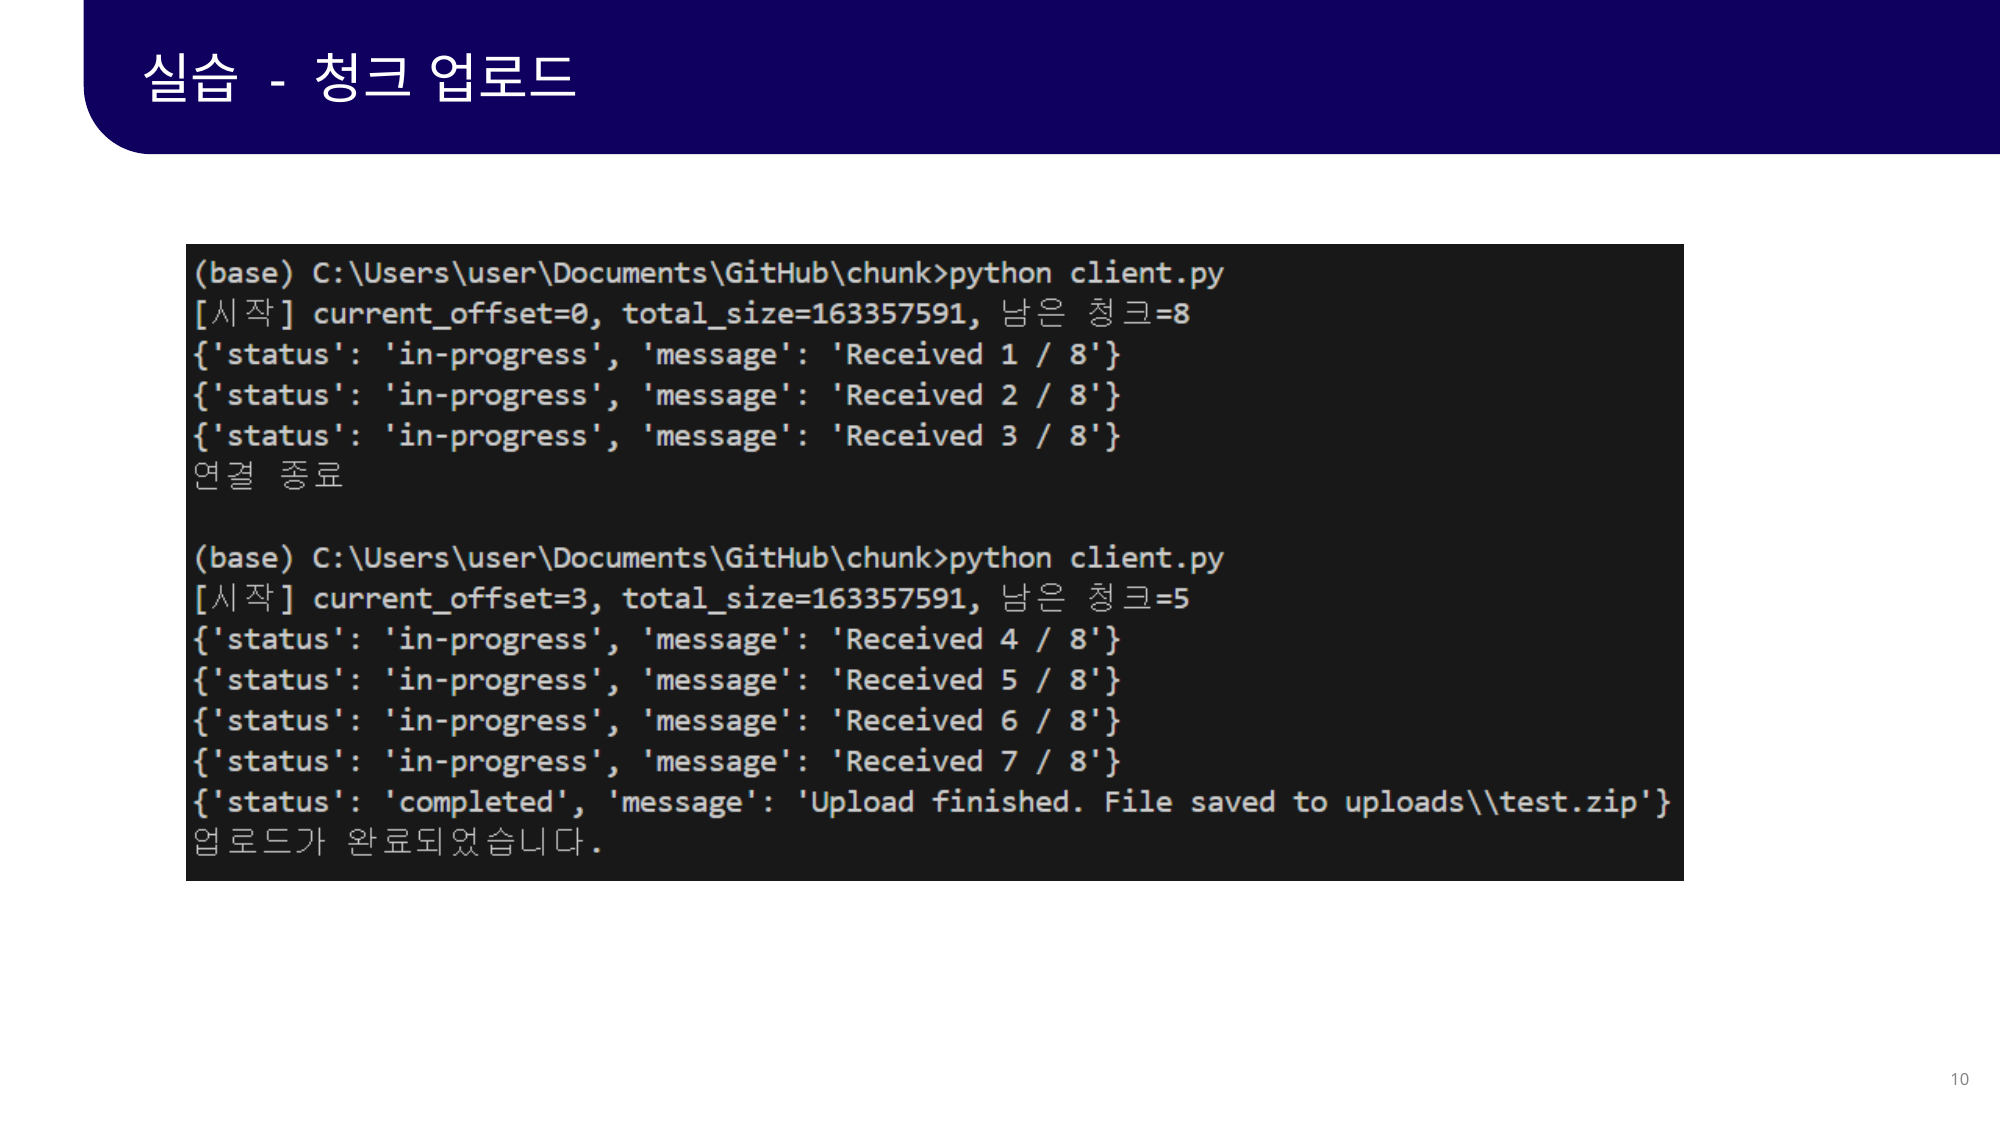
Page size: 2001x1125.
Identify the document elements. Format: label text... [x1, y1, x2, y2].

list 실습 - 청크 업로드 [140, 44, 1627, 110]
picture [186, 244, 1684, 881]
